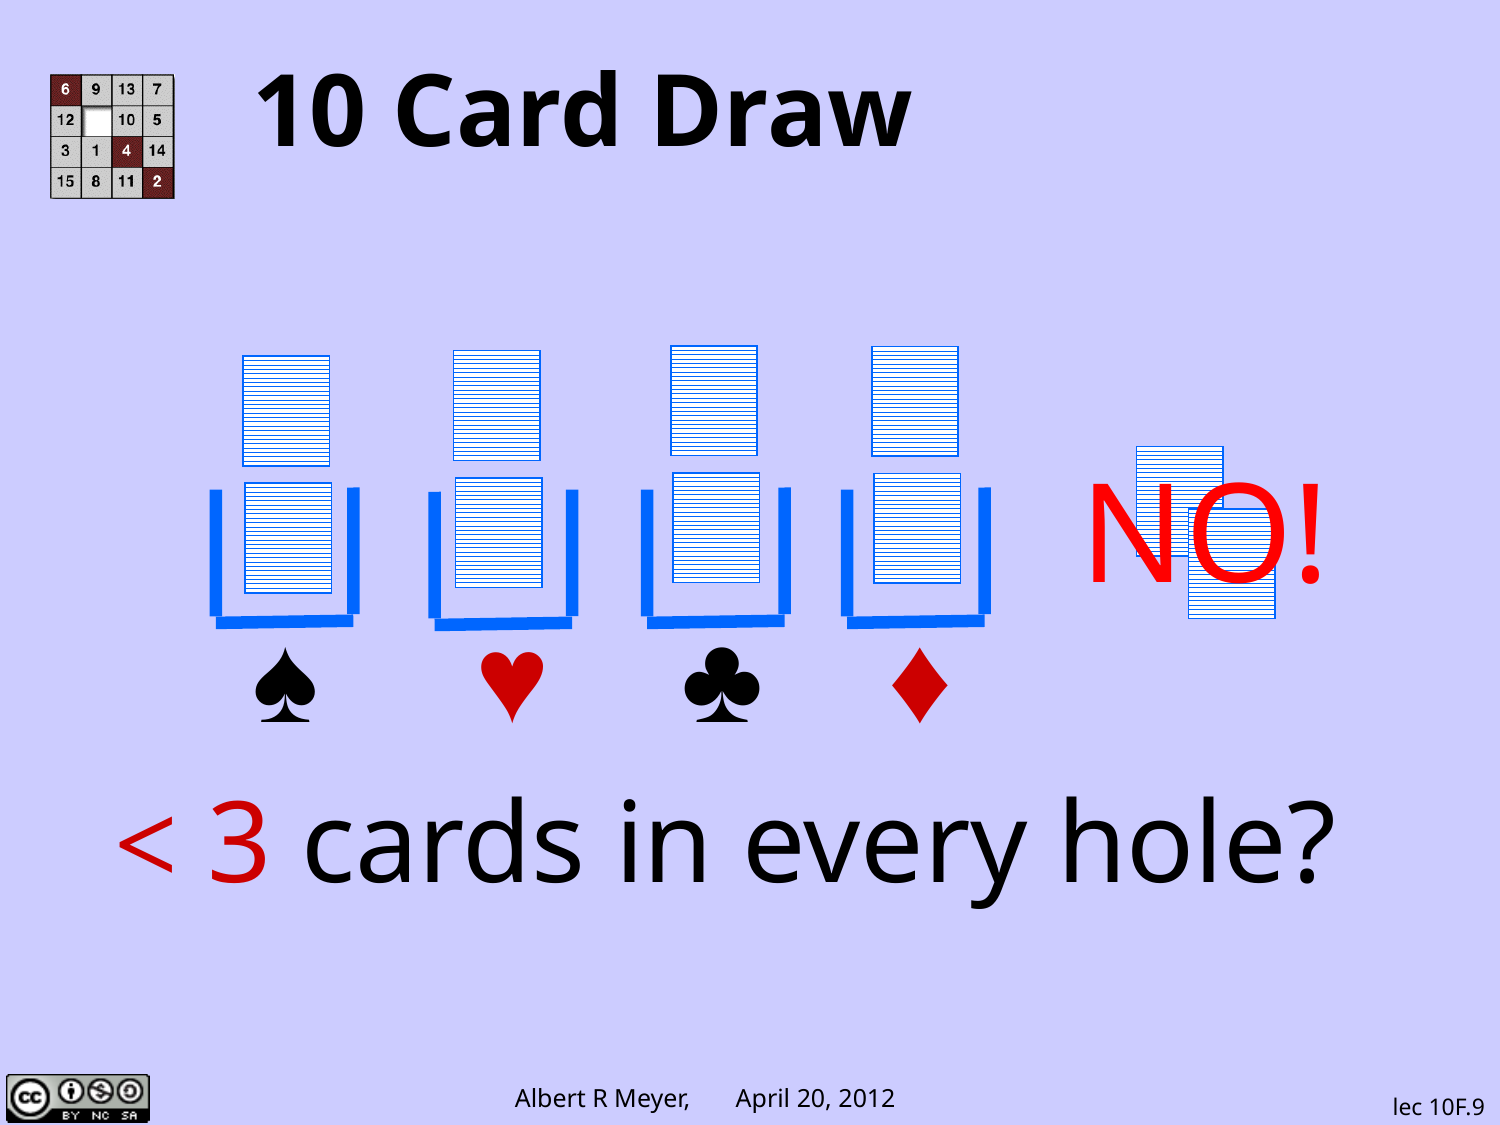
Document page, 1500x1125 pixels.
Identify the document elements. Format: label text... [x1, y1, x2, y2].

title 10 Card Draw [237, 12, 1313, 201]
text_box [1136, 446, 1276, 619]
slide_number lec 10F.9 [1062, 1084, 1500, 1125]
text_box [242, 345, 961, 594]
text_box NO! [1065, 437, 1345, 618]
picture [50, 74, 175, 199]
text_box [215, 487, 1029, 756]
picture [6, 1074, 150, 1123]
text_box < 3 cards in every hole? [99, 762, 1400, 913]
